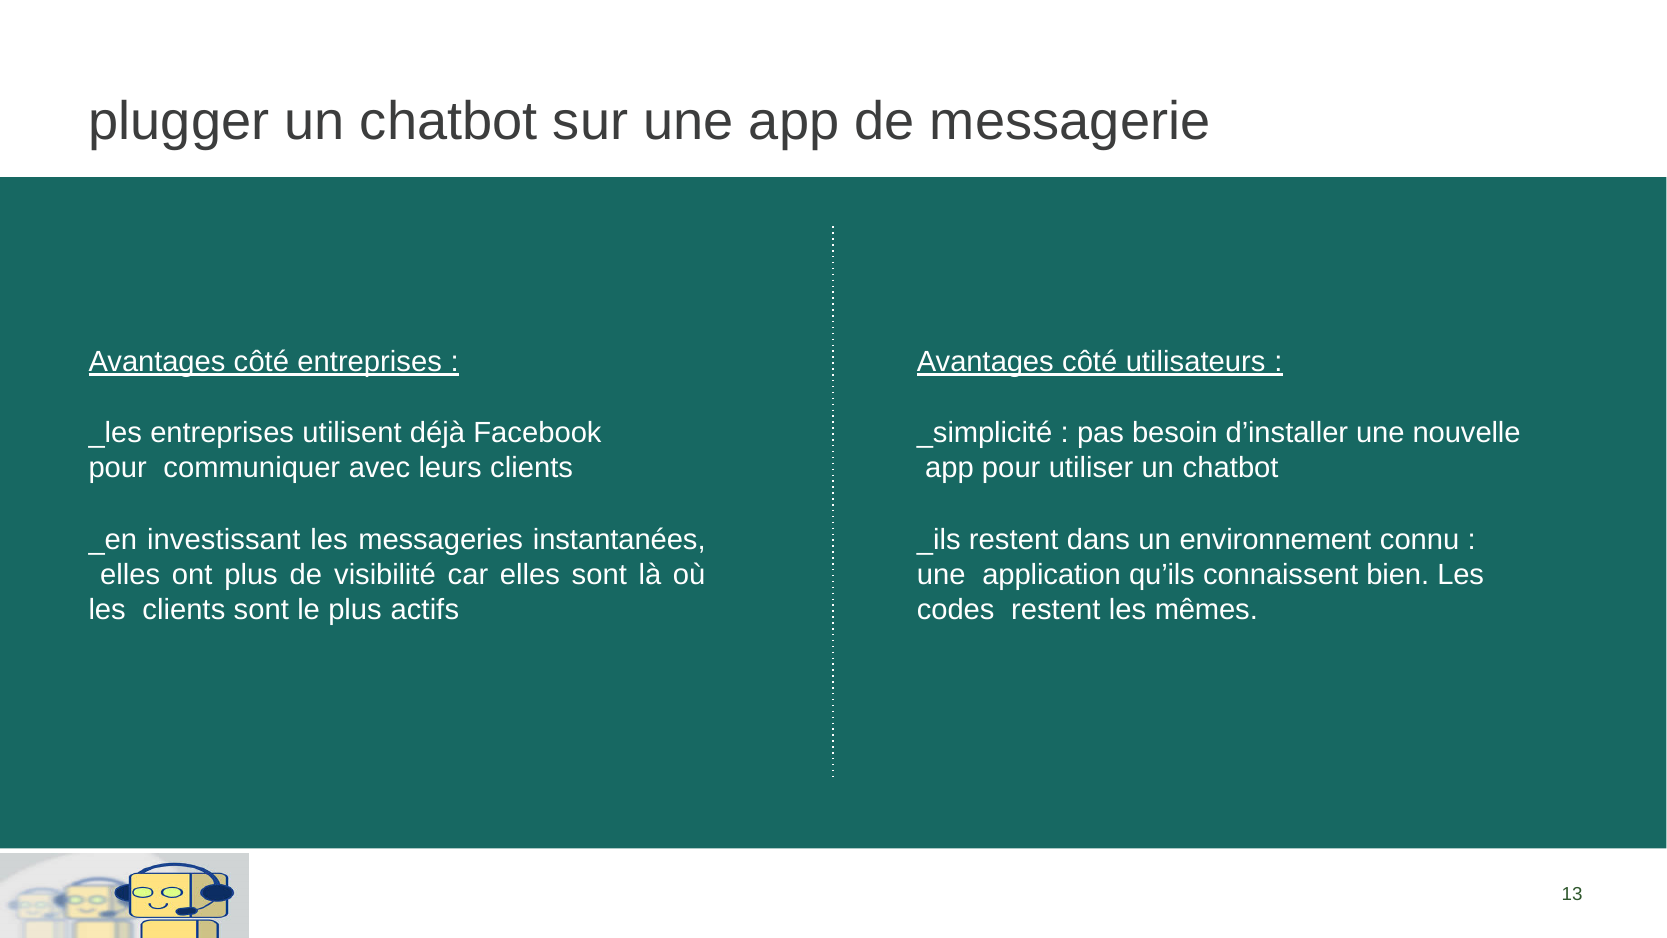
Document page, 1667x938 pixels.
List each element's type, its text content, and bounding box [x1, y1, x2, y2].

text_box Avantages côté utilisateurs : _simplicité : pas besoin d’installer une nouvelle app pour utiliser un chatbot _ils restent dans un environnement connu : une application qu’ils connaissent bien. Les codes restent les mêmes. [914, 340, 1532, 626]
picture [0, 853, 249, 938]
text_box Avantages côté entreprises : _les entreprises utilisent déjà Facebook pour communiquer avec leurs clients _en investissant les messageries instantanées, elles ont plus de visibilité car elles sont là où les clients sont le plus actifs [86, 340, 707, 626]
title plugger un chatbot sur une app de messagerie [86, 83, 1244, 242]
slide_number 13 [1555, 880, 1589, 938]
